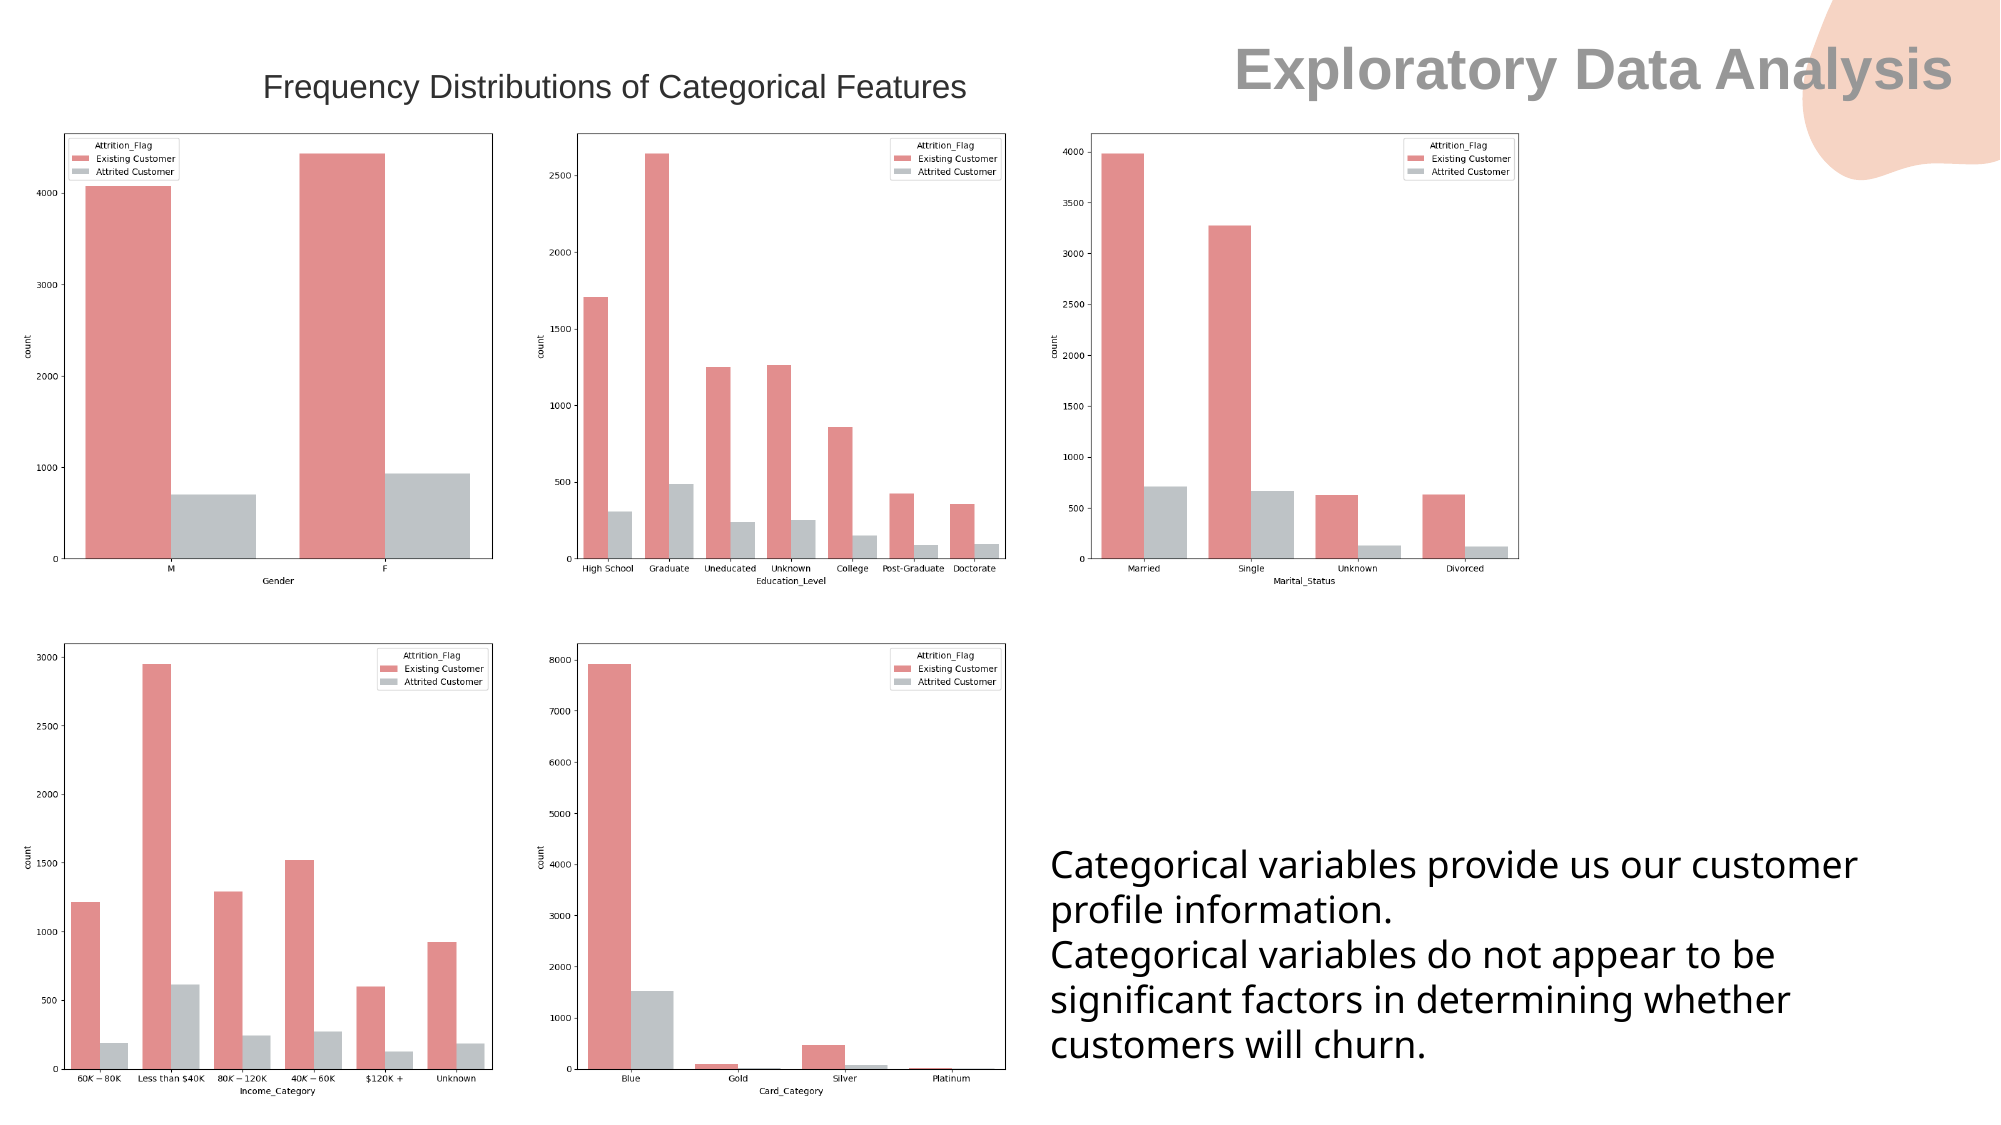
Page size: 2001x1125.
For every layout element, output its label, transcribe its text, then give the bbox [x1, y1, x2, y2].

text_box Categorical variables provide us our customer profile information. Categorical variables do not appear to be significant factors in determining whether customers will churn. [1035, 833, 1958, 1119]
picture [17, 127, 1524, 1102]
text_box Exploratory Data Analysis [1219, 23, 1984, 109]
text_box Frequency Distributions of Categorical Features [248, 57, 984, 113]
